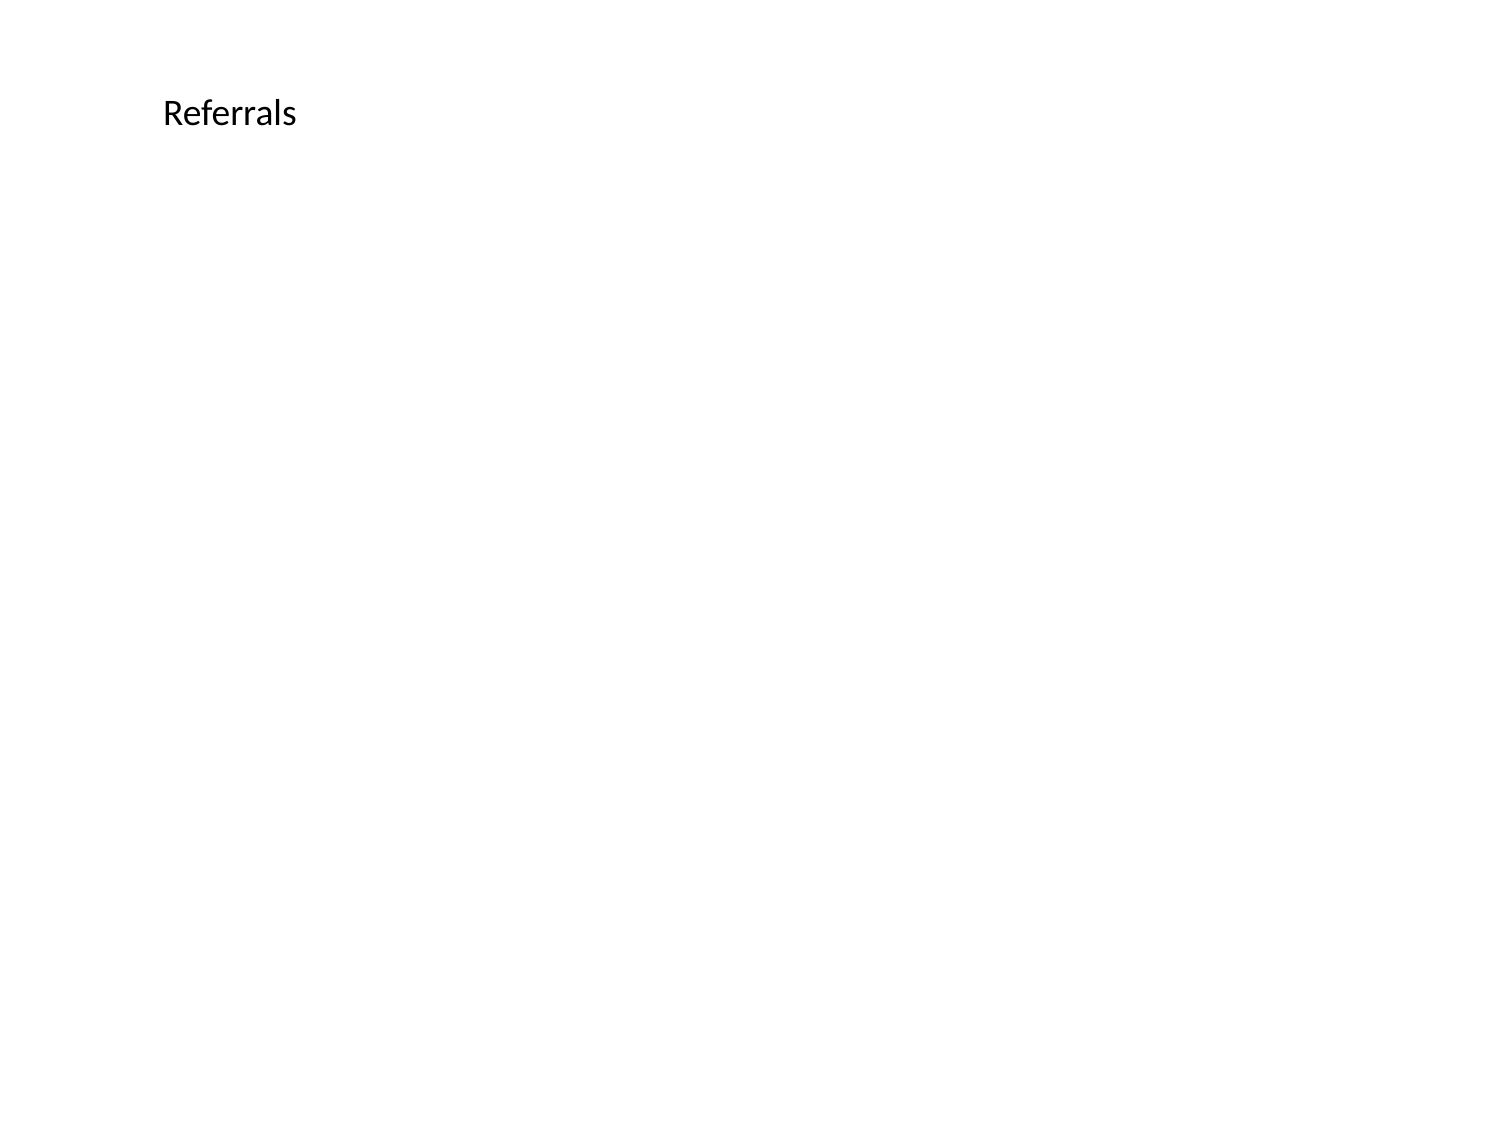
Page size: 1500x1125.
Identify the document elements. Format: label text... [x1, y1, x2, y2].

text_box Referrals [148, 80, 312, 141]
